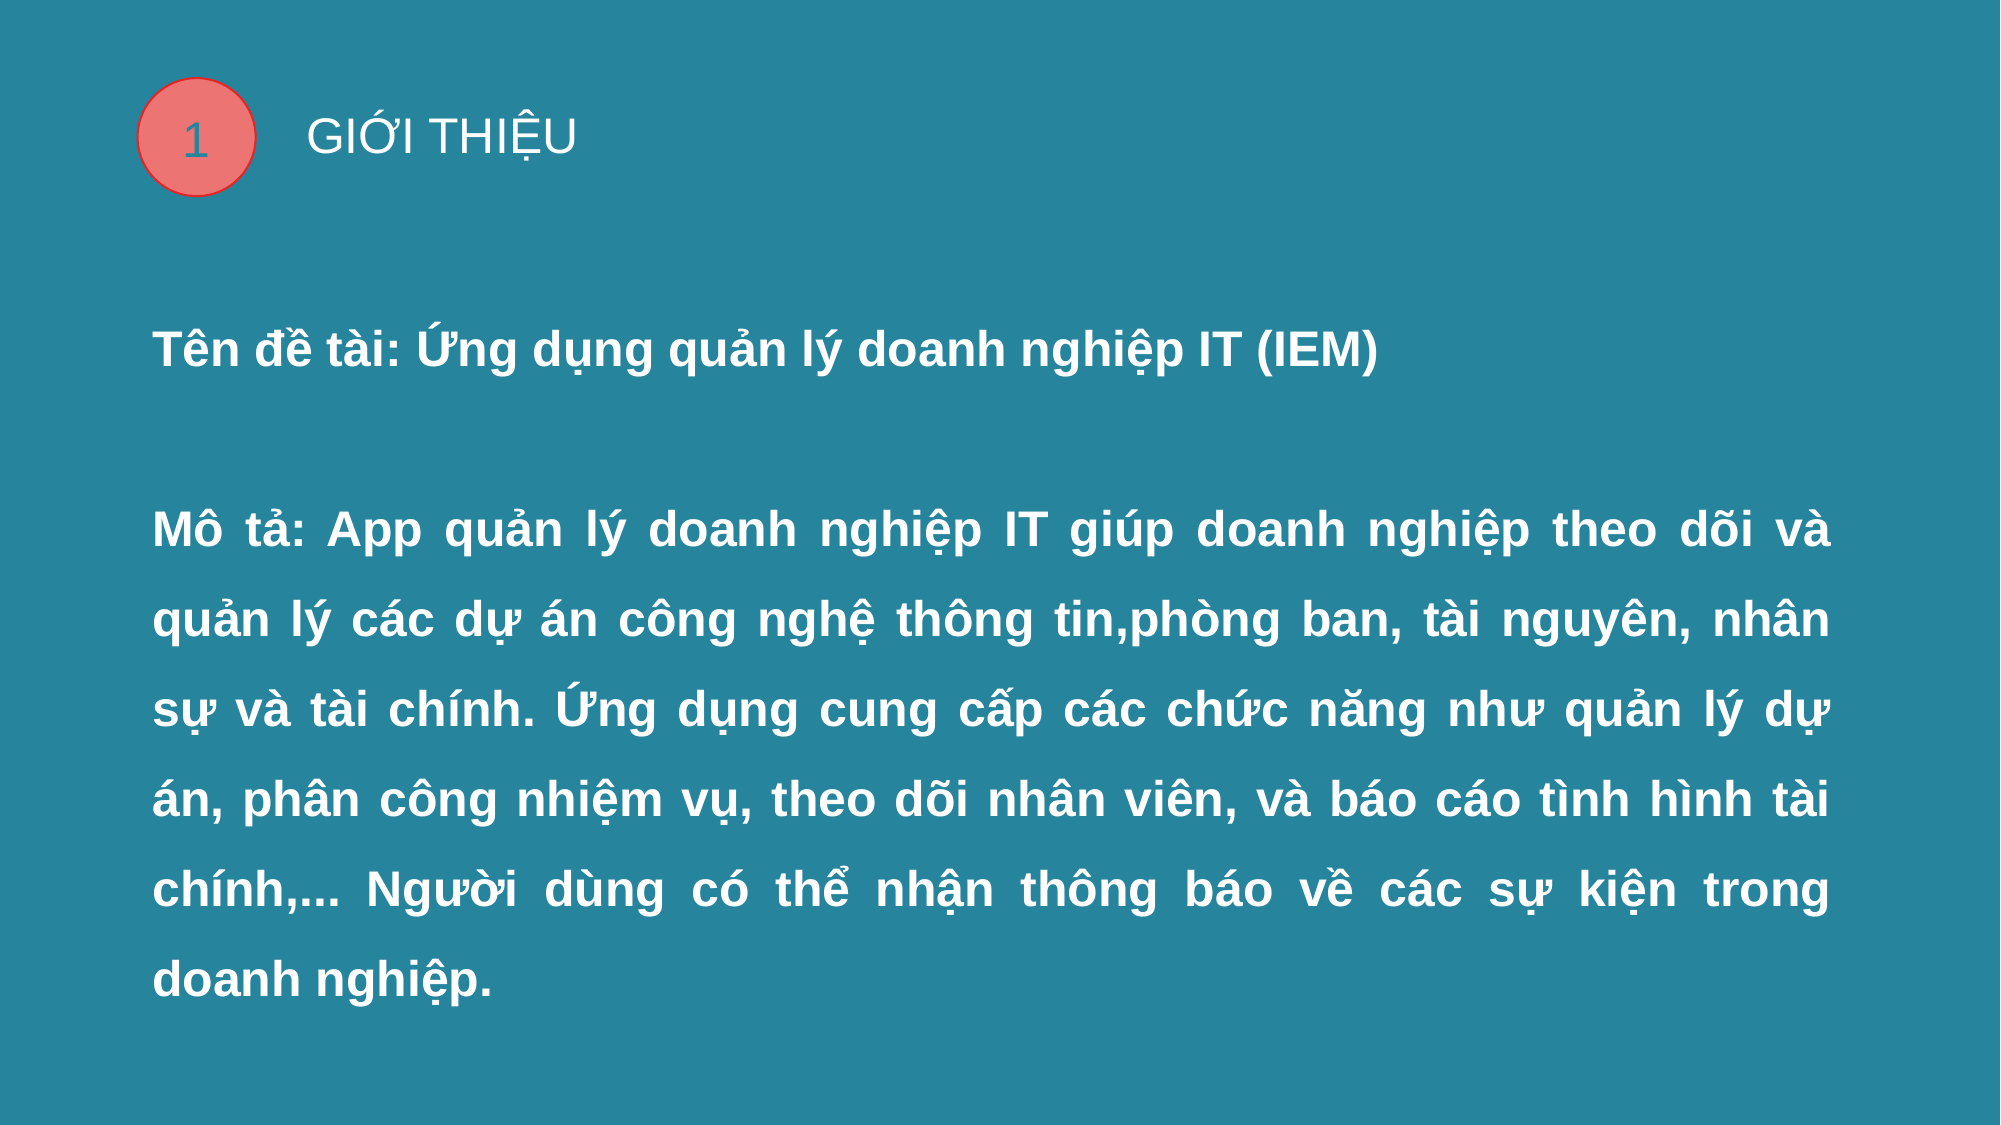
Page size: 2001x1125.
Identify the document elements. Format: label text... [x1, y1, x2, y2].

text_box Tên đề tài: Ứng dụng quản lý doanh nghiệp IT (IEM) Mô tả: App quản lý doanh nghiệp IT giúp doanh nghiệp theo dõi và quản lý các dự án công nghệ thông tin,phòng ban, tài nguyên, nhân sự và tài chính. Ứng dụng cung cấp các chức năng như quản lý dự án, phân công nhiệm vụ, theo dõi nhân viên, và báo cáo tình hình tài chính,... Người dùng có thể nhận thông báo về các sự kiện trong doanh nghiệp. [137, 278, 1848, 1014]
text_box 1 [136, 77, 257, 198]
text_box GIỚI THIỆU [291, 96, 972, 197]
